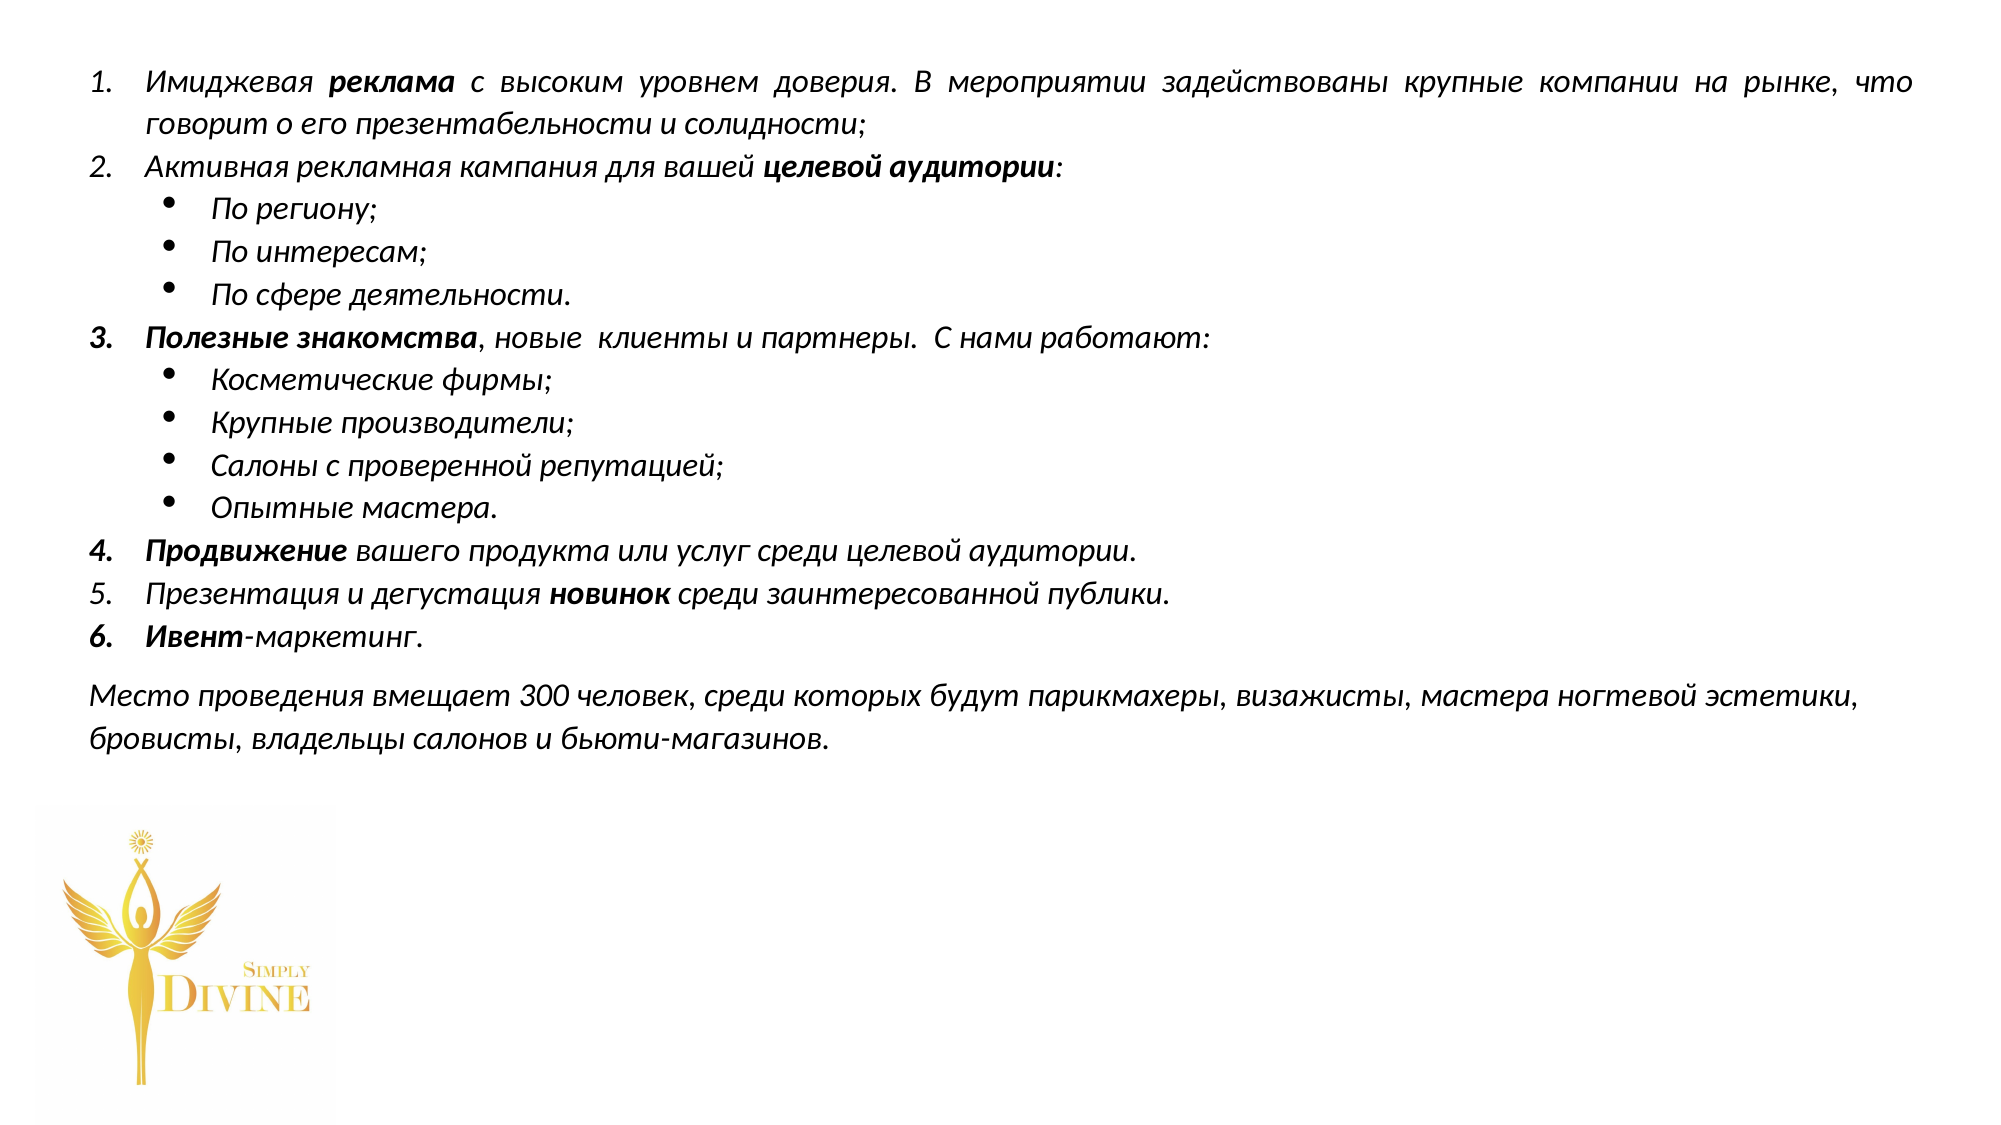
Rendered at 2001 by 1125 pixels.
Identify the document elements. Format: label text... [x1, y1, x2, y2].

picture [35, 805, 336, 1125]
text_box Имиджевая реклама с высоким уровнем доверия. В мероприятии задействованы крупные компании на рынке, что говорит о его презентабельности и солидности; Активная рекламная кампания для вашей целевой аудитории: По региону; По интересам; По сфере деятельности. Полезные знакомства, новые клиенты и партнеры. С нами работают: Косметические фирмы; Крупные производители; Салоны с проверенной репутацией; Опытные мастера. Продвижение вашего продукта или услуг среди целевой аудитории. Презентация и дегустация новинок среди заинтересованной публики. Ивент-маркетинг. Место проведения вмещает 300 человек, среди которых будут парикмахеры, визажисты, мастера ногтевой эстетики, бровисты, владельцы салонов и бьюти-магазинов. [73, 48, 1931, 764]
